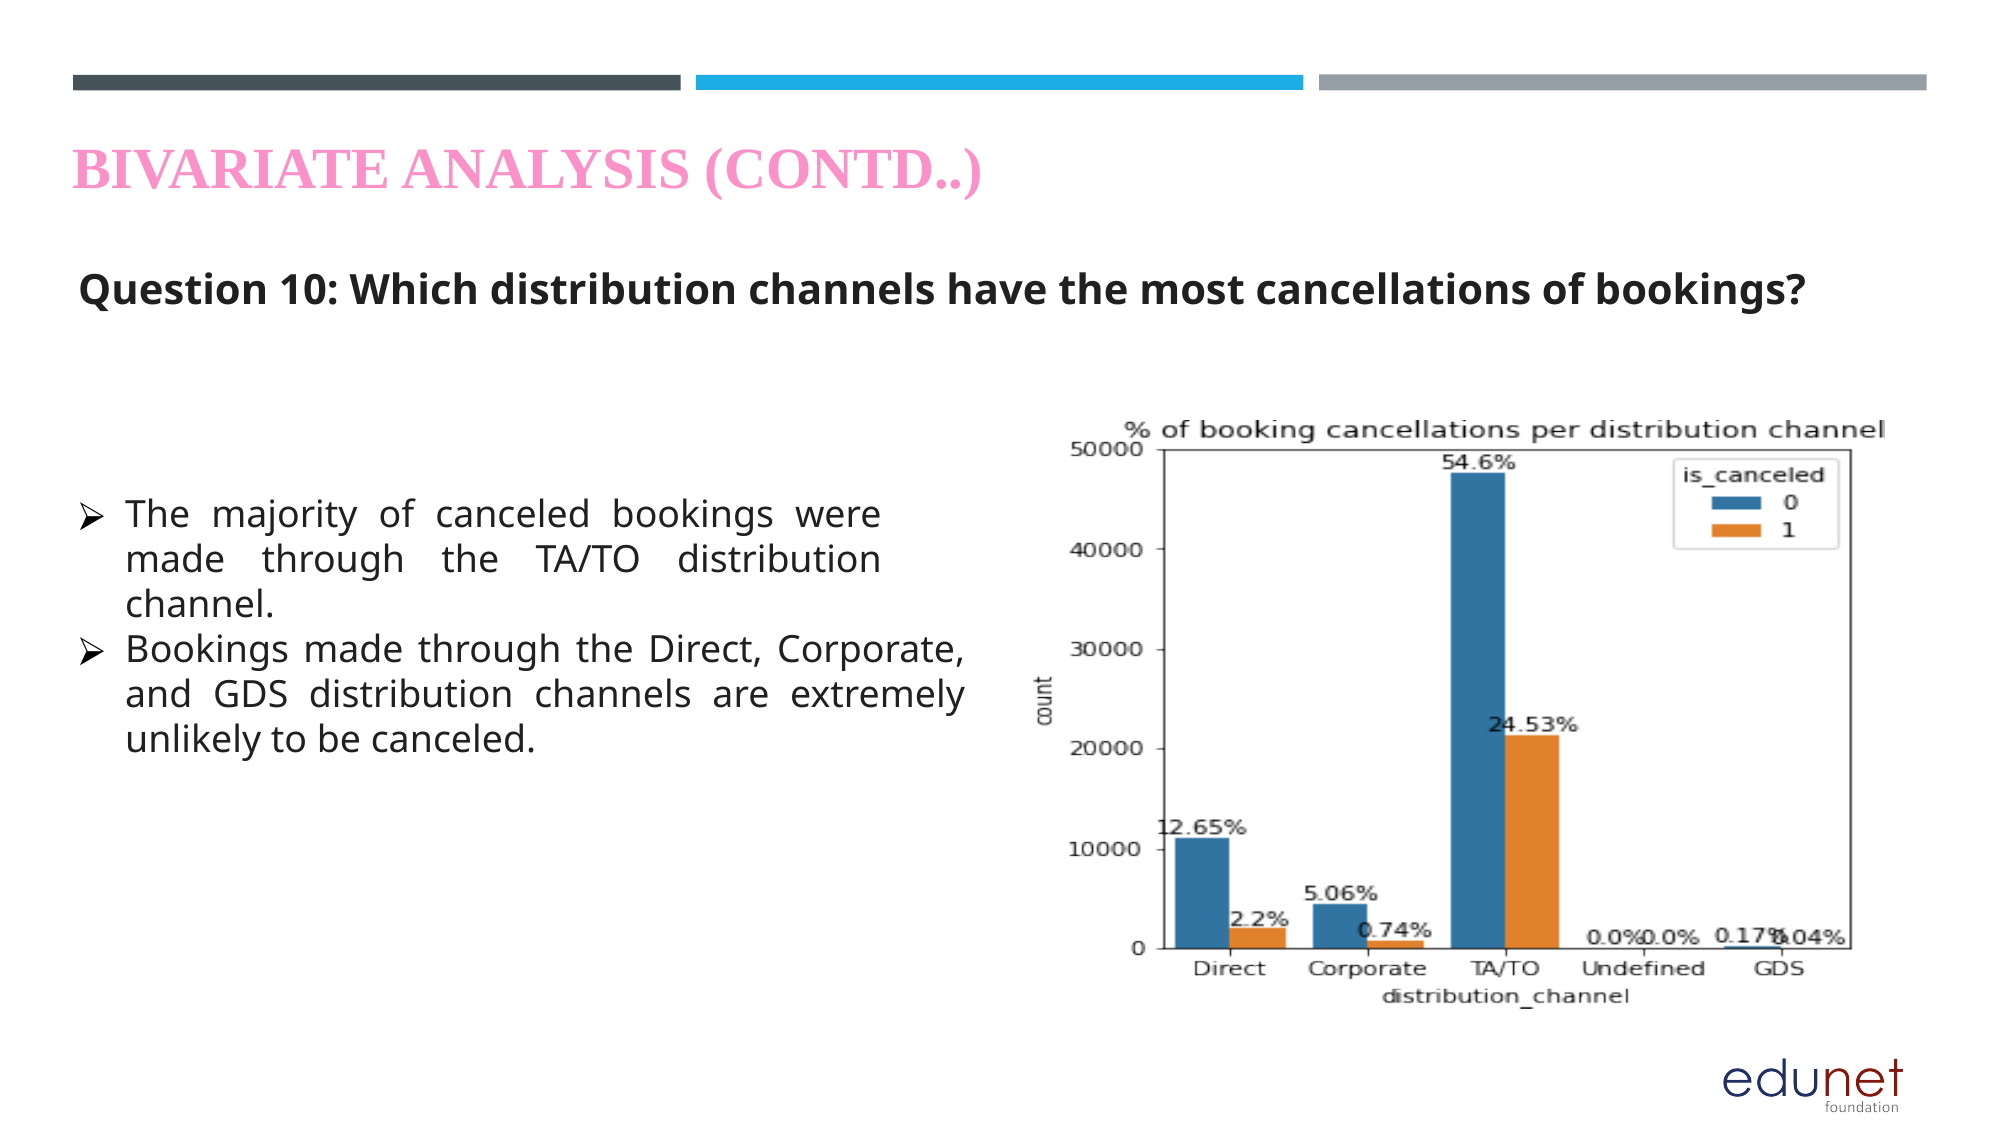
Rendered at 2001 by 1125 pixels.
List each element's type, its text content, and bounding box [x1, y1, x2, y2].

picture [1719, 1056, 1905, 1116]
text_box The majority of canceled bookings were made through the TA/TO distribution channel. Bookings made through the Direct, Corporate, and GDS distribution channels are extremely unlikely to be canceled. [76, 488, 967, 761]
text_box Question 10: Which distribution channels have the most cancellations of bookings? [76, 260, 1936, 313]
text_box BIVARIATE ANALYSIS (CONTD..) [0, 116, 1936, 200]
picture [1033, 419, 1885, 1009]
